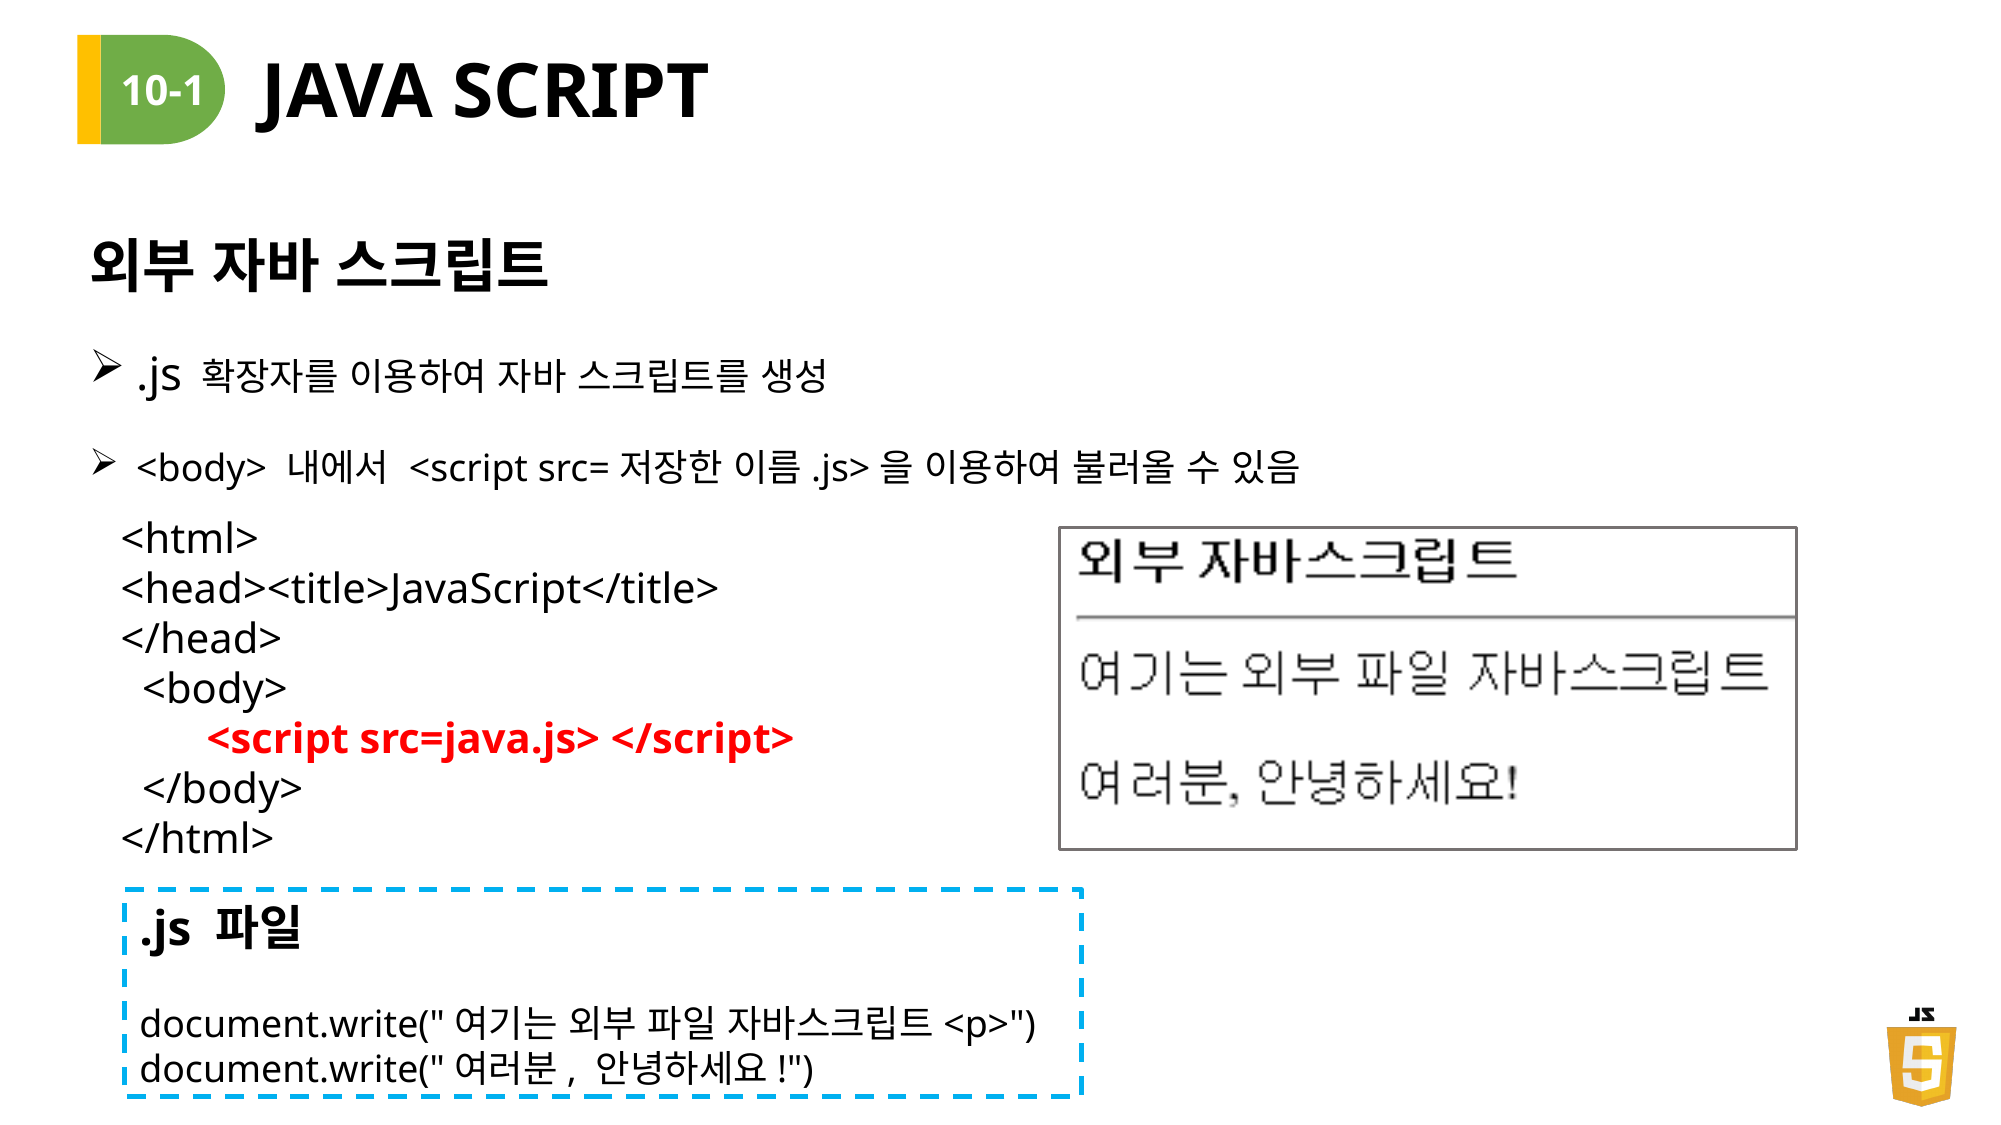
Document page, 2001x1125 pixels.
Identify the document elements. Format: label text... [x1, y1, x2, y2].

text_box .js 파일 document.write("여기는 외부 파일 자바스크립트<p>") document.write("여러분, 안녕하세요!") [124, 889, 1082, 1097]
text_box <html> <head><title>JavaScript</title> </head> <body> <script src=java.js> </script> </body> </html> [105, 510, 977, 870]
picture [1869, 1003, 1974, 1109]
title JAVA SCRIPT [246, 38, 1739, 149]
picture [1061, 529, 1796, 849]
text_box 10-1 [105, 56, 233, 122]
text_box 외부 자바 스크립트 .js 확장자를 이용하여 자바 스크립트를 생성 <body> 내에서 <script src=저장한 이름.js>을 이용하여 불러올 수 있음 [74, 209, 1373, 510]
